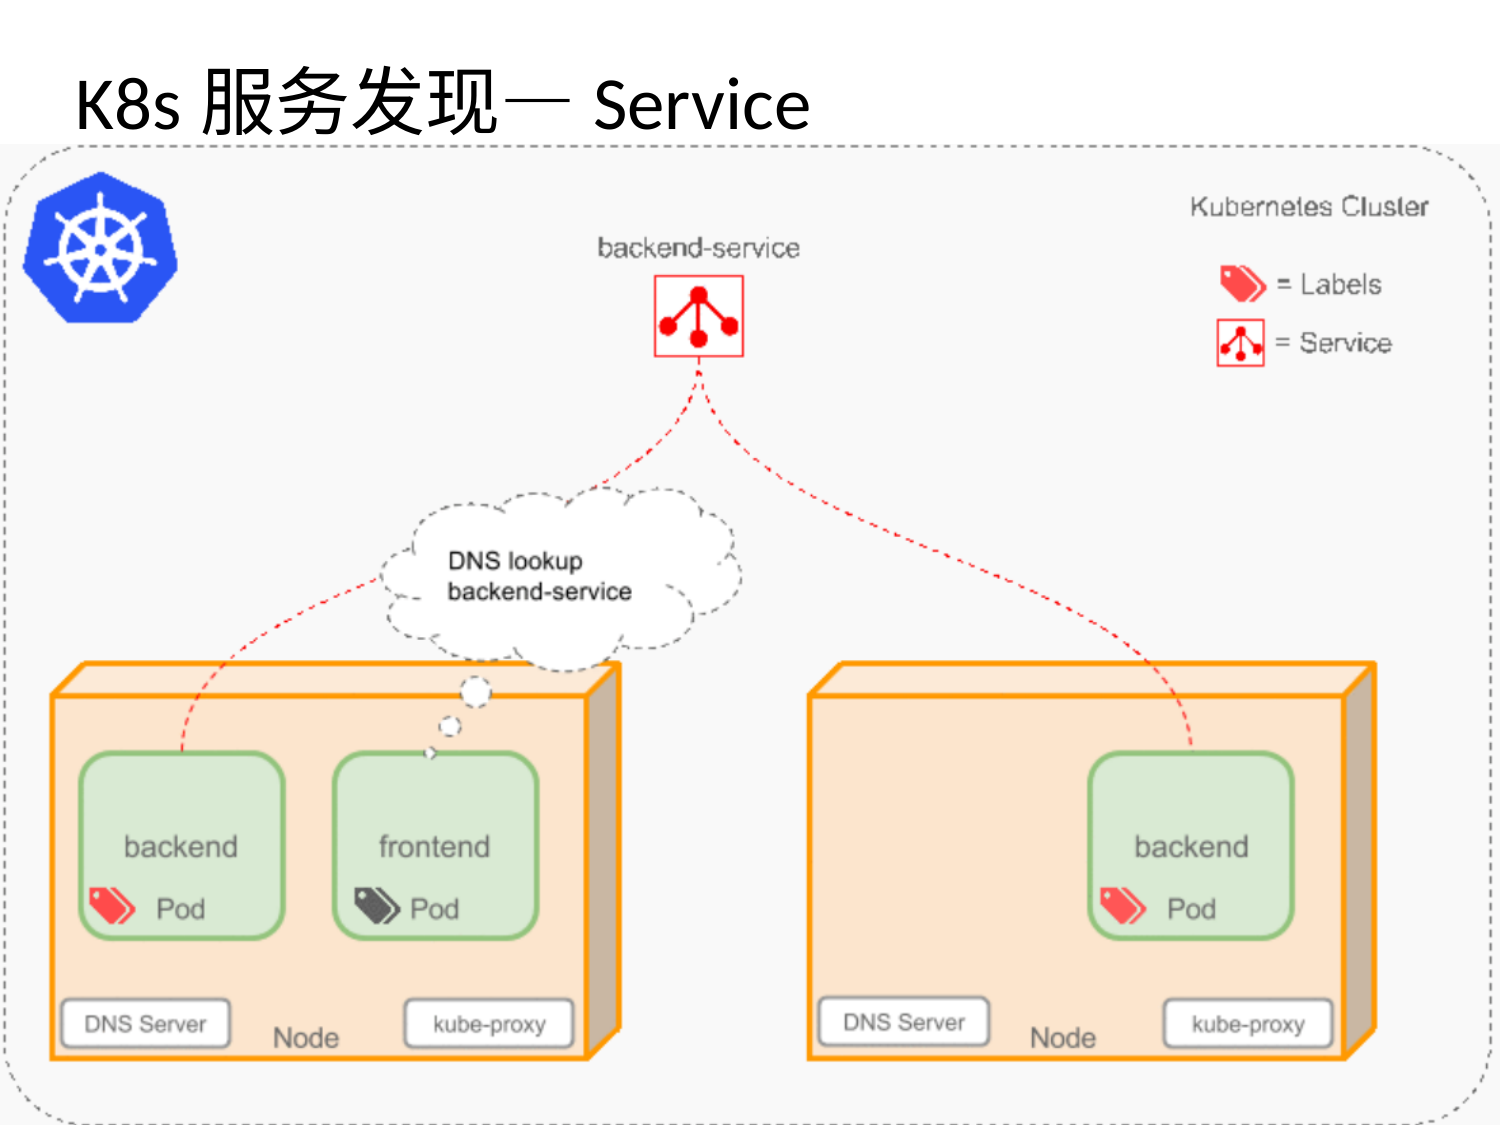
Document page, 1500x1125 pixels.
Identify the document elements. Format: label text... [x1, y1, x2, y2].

picture [0, 144, 1500, 1125]
text_box K8s服务发现—Service [61, 47, 1085, 144]
